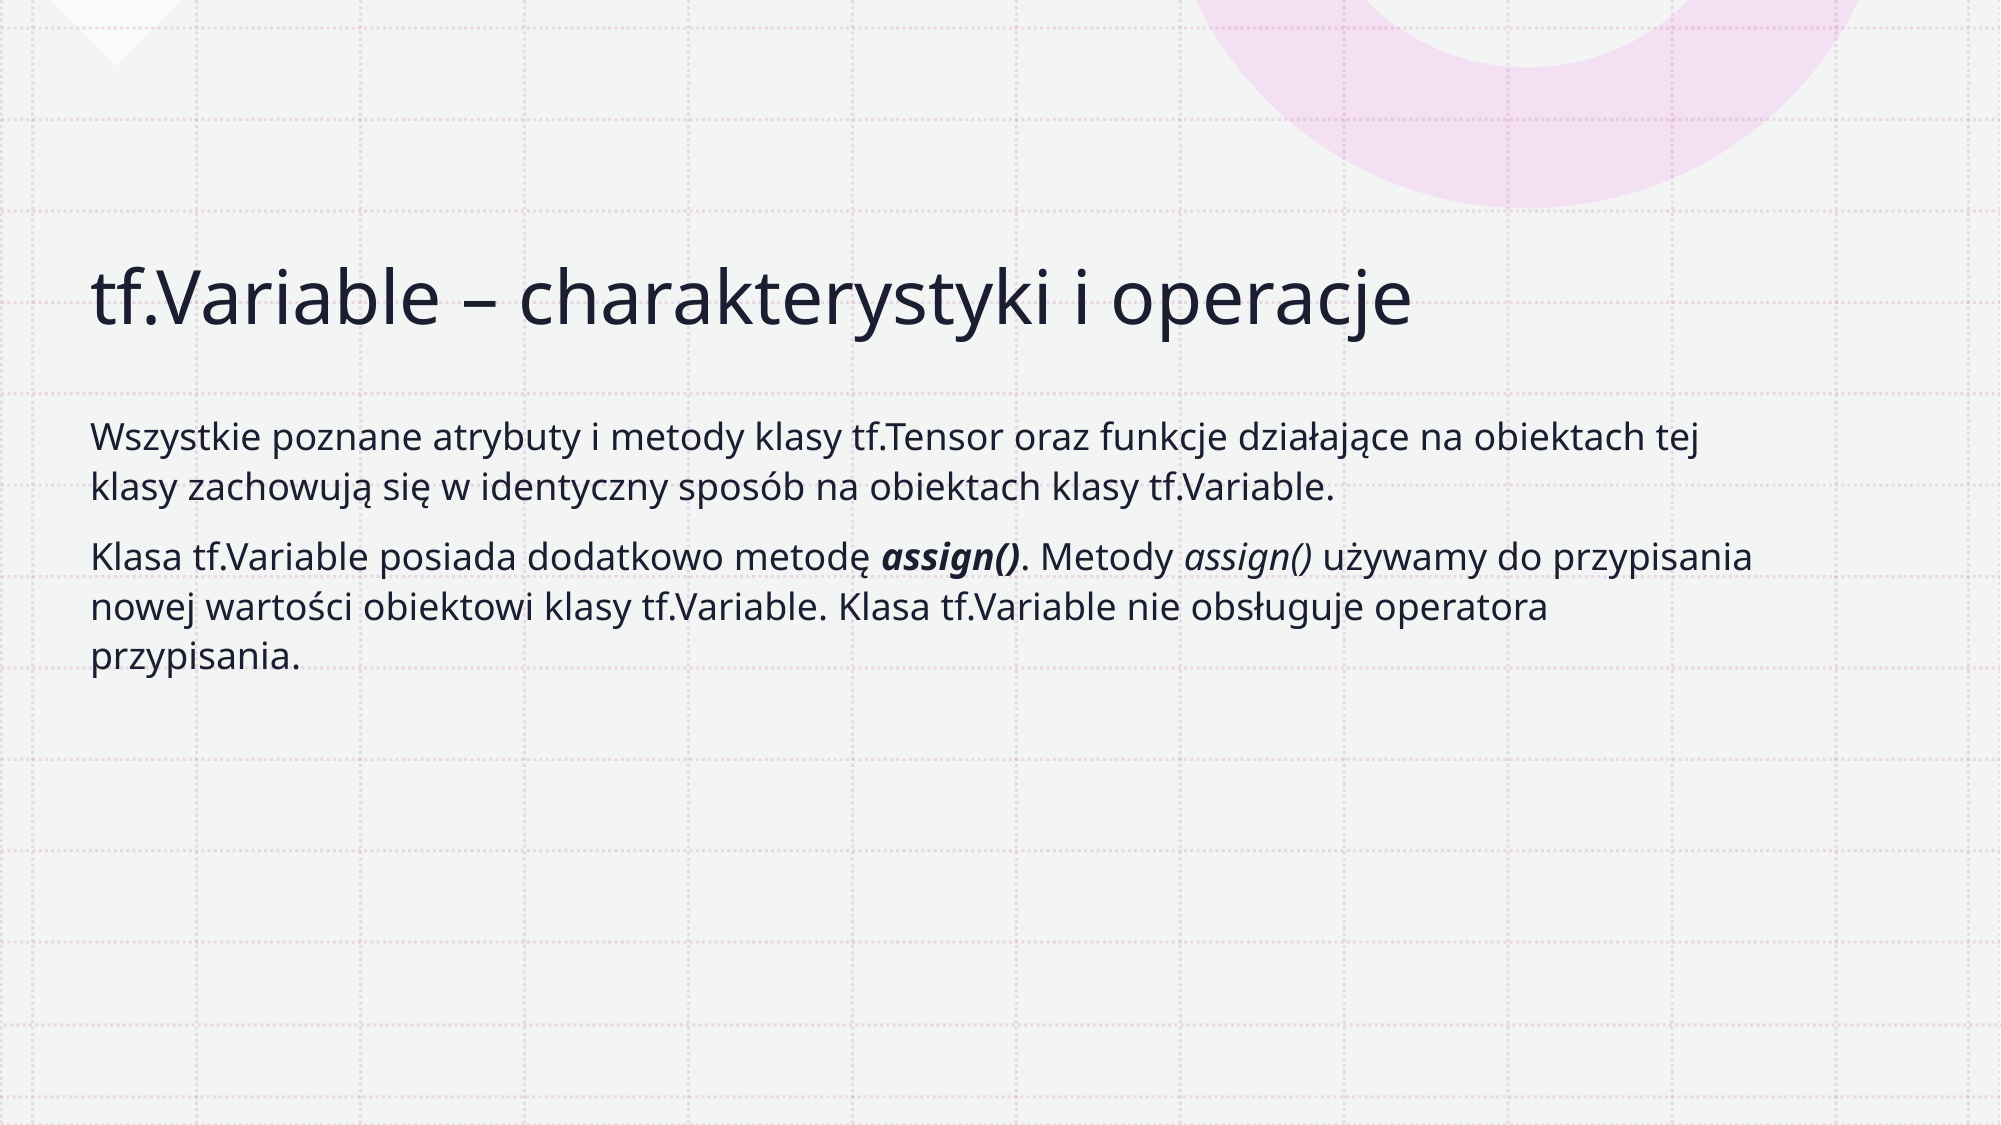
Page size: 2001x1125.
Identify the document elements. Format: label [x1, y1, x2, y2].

text_box [0, 0, 2000, 1125]
